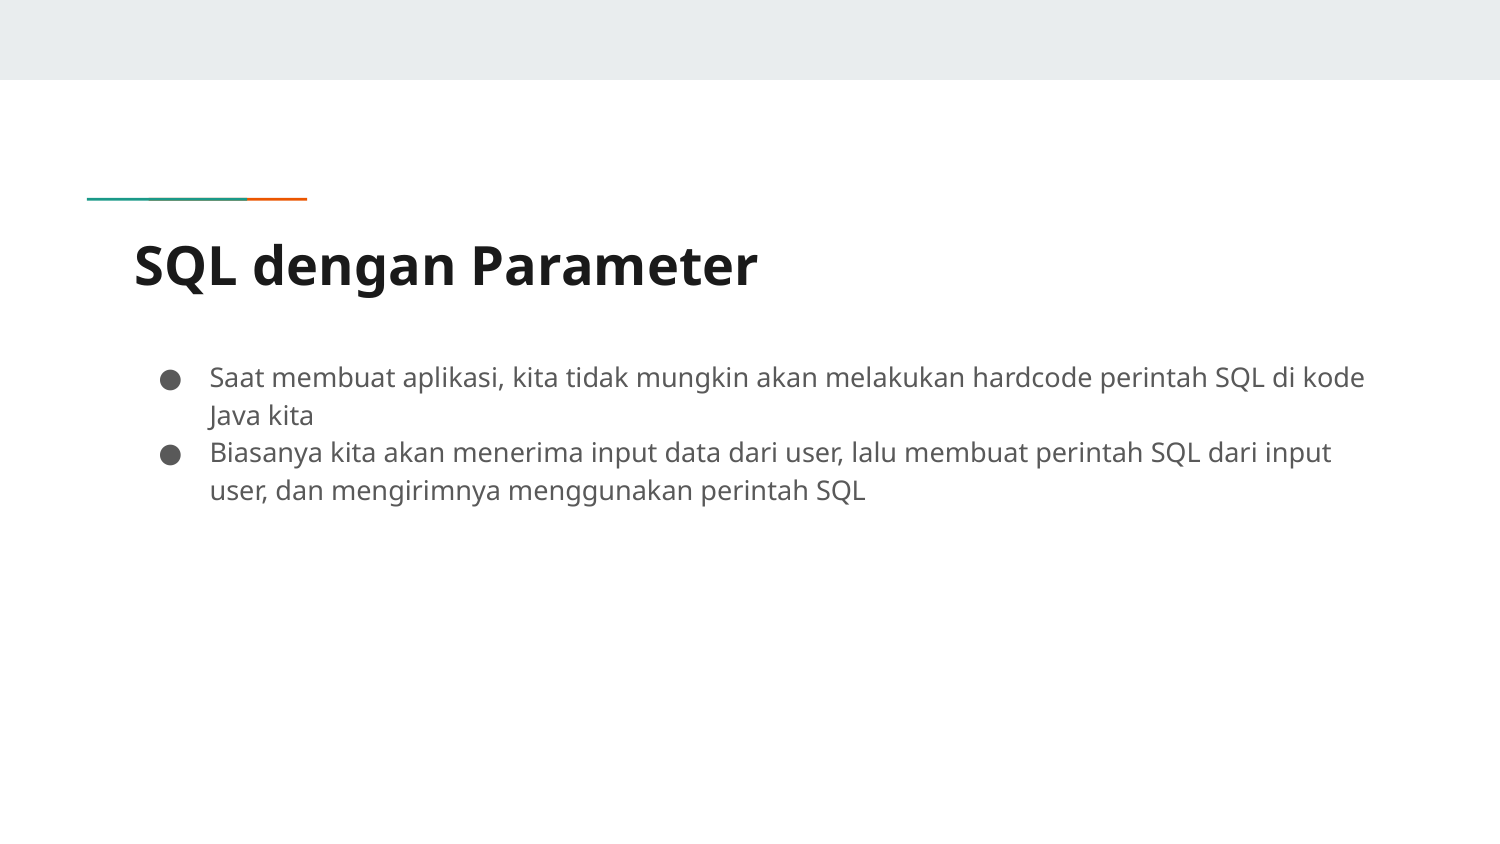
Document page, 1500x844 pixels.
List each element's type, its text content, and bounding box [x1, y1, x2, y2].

title SQL dengan Parameter [119, 216, 1381, 305]
list Saat membuat aplikasi, kita tidak mungkin akan melakukan hardcode perintah SQL di kode Java kita Biasanya kita akan menerima input data dari user, lalu membuat perintah SQL dari input user, dan mengirimnya menggunakan perintah SQL [119, 341, 1381, 712]
